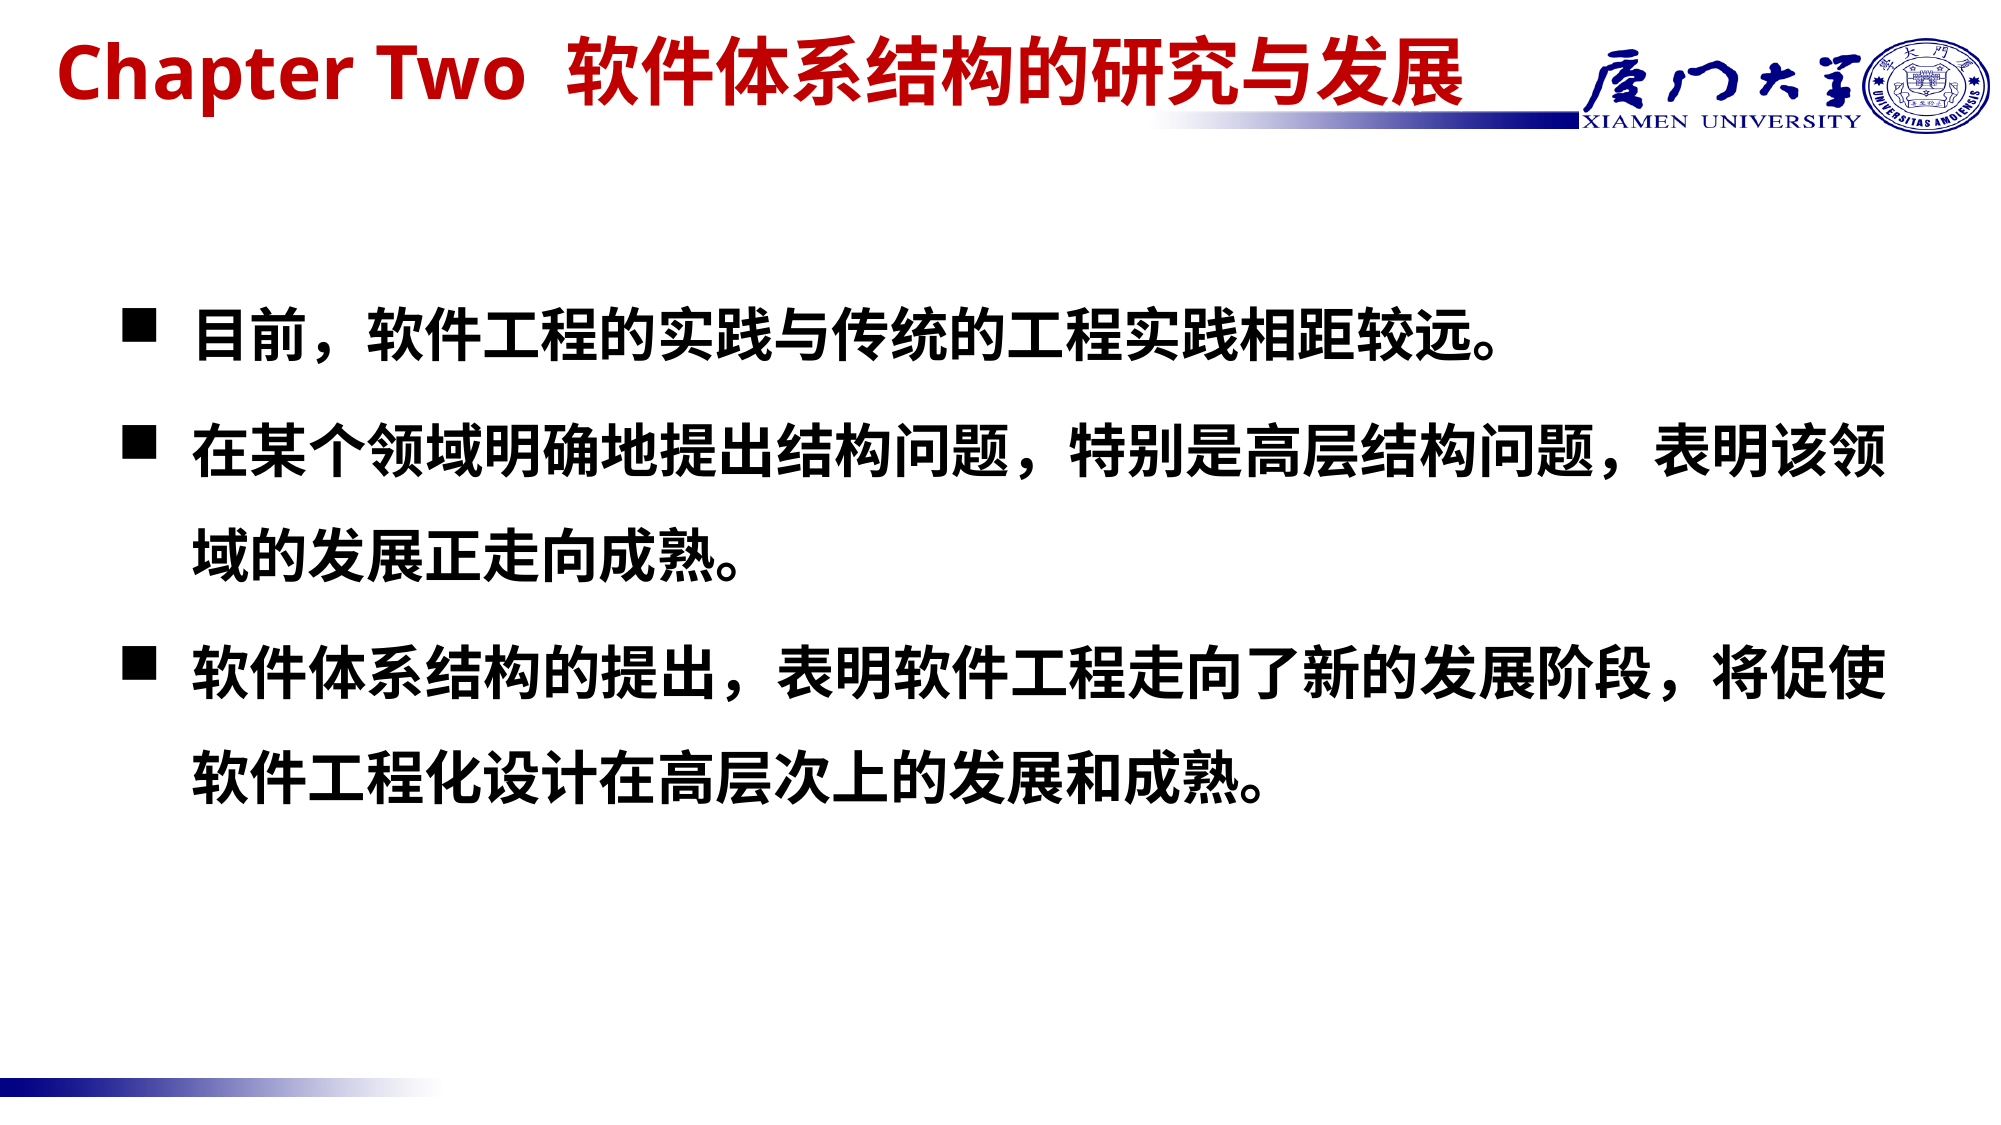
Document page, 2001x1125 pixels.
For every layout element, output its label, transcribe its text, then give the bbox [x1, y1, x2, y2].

picture [0, 1078, 676, 1097]
title Chapter Two 软件体系结构的研究与发展 [0, 18, 1985, 133]
list 目前，软件工程的实践与传统的工程实践相距较远。 在某个领域明确地提出结构问题，特别是高层结构问题，表明该领域的发展正走向成熟。 软件体系结构的提出，表明软件工程走向了新的发展阶段，将促使软件工程化设计在高层次上的发展和成熟。 [102, 255, 1903, 1016]
